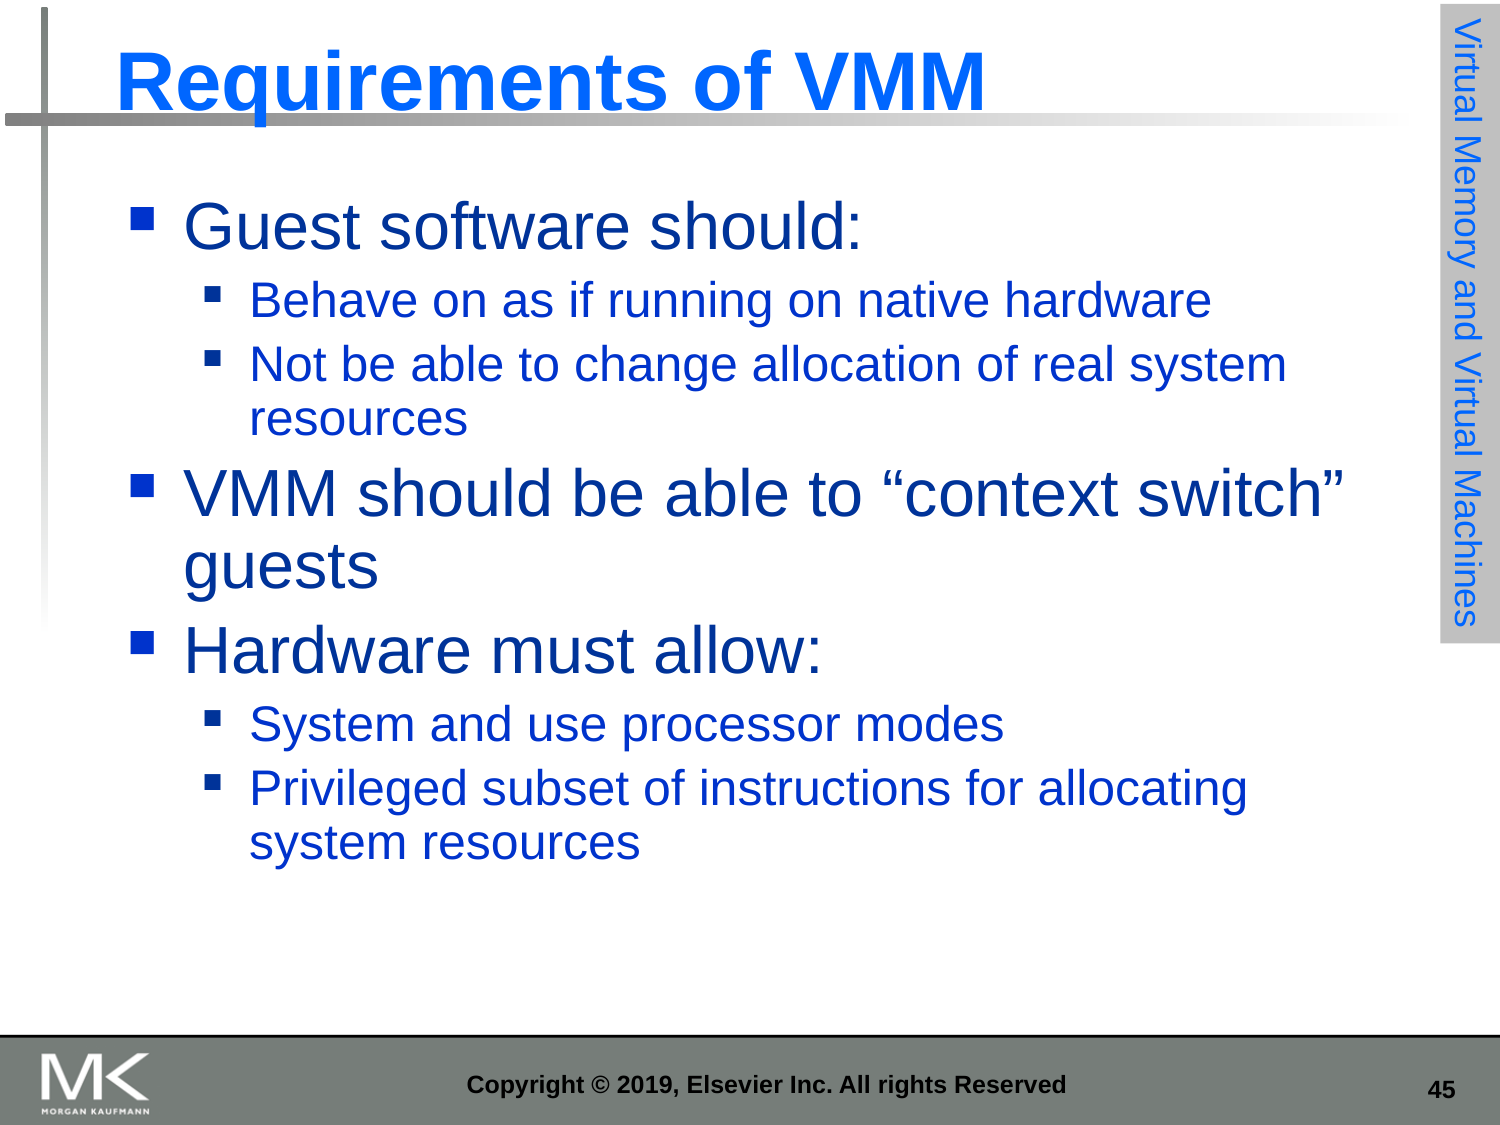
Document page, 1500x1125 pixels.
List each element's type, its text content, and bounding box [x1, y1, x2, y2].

footer Copyright © 2019, Elsevier Inc. All rights Reserved [170, 1046, 1365, 1106]
picture [29, 1046, 160, 1123]
text_box Virtual Memory and Virtual Machines [1440, 3, 1500, 644]
list Guest software should: Behave on as if running on native hardware Not be able to change allocation of real system resources VMM should be able to “context switch” guests Hardware must allow: System and use processor modes Privileged subset of instructions for allocating system resources [111, 184, 1389, 1024]
title Requirements of VMM [100, 18, 1440, 135]
